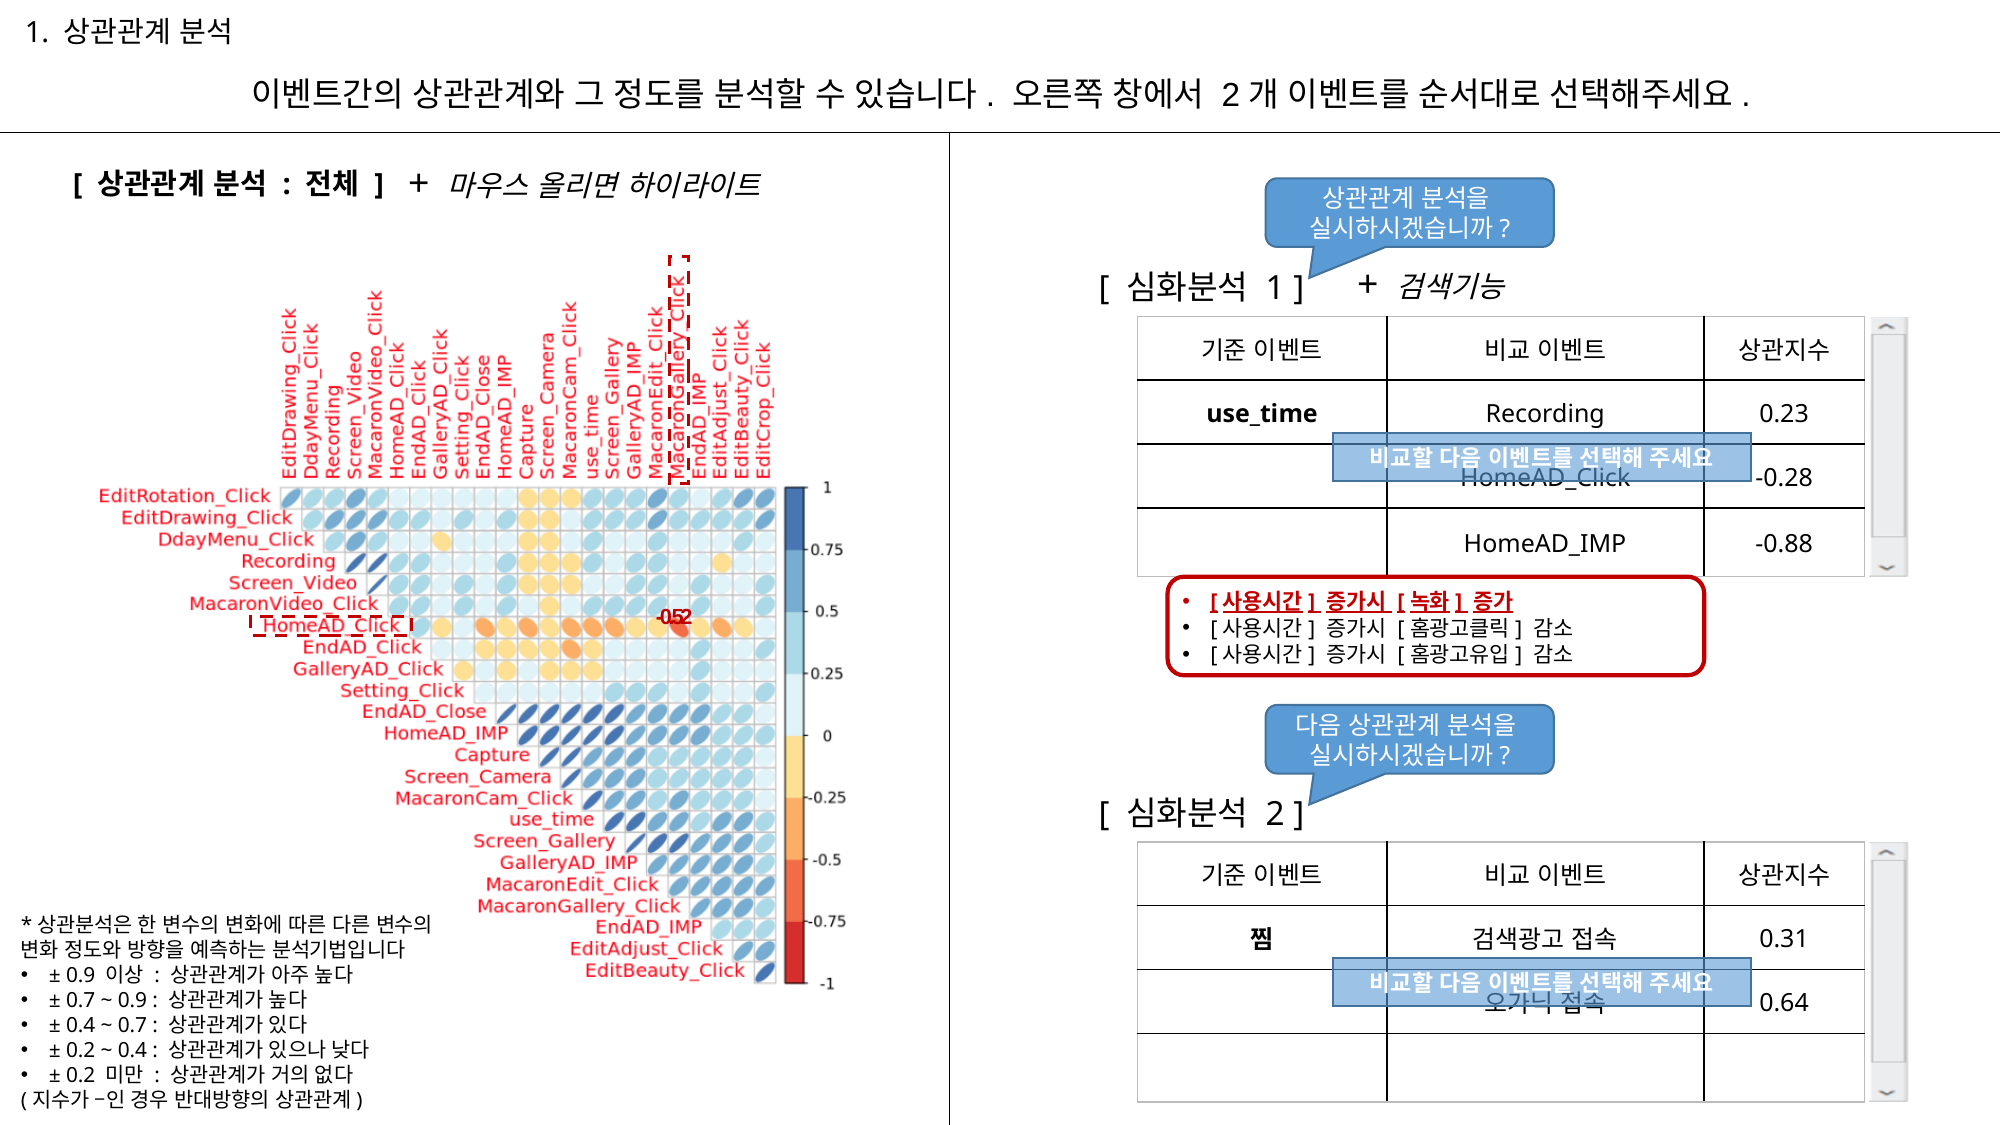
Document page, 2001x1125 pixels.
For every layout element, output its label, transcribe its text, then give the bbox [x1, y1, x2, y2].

table_cell 검색광고 접속 [1388, 906, 1703, 957]
table_header 상관지수 [1705, 317, 1864, 379]
text_box [ 상관관계 분석 : 전체 ] [58, 157, 392, 208]
table_header 비교 이벤트 [1388, 317, 1703, 379]
table_cell 찜 [1138, 906, 1386, 969]
text_box + 검색기능 [1341, 252, 1528, 313]
text_box 상관관계 분석을 실시하시겠습니까? [1264, 177, 1555, 280]
picture [1869, 317, 1909, 578]
table_cell -0.28 [1705, 445, 1864, 507]
table_cell [1138, 509, 1386, 576]
table_cell use_time [1138, 381, 1386, 443]
text_box [ 심화분석 2 ] [1083, 784, 1320, 839]
table_cell -0.88 [1705, 509, 1864, 576]
table_cell 0.64 [1705, 970, 1864, 1033]
table_cell [1138, 445, 1386, 507]
table_cell HomeAD_Click [1388, 482, 1703, 507]
table_header 상관지수 [1705, 843, 1864, 905]
table_cell HomeAD_IMP [1388, 509, 1703, 576]
table_cell [1705, 1034, 1864, 1101]
table_cell Recording [1388, 381, 1703, 432]
text_box *상관분석은 한 변수의 변화에 따른 다른 변수의 변화 정도와 방향을 예측하는 분석기법입니다 ± 0.9 이상 : 상관관계가 아주 높다 ± 0.7 ~ 0.9 : 상관관계가 높다 ± 0.4 ~ 0.7 : 상관관계가 있다 ± 0.2 ~ 0.4 : 상관관계가 있으나 낮다 ± 0.2 미만 : 상관관계가 거의 없다 (지수가 –인 경우 반대방향의 상관관계) [6, 904, 510, 1120]
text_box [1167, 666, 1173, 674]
text_box [사용시간] 증가시 [녹화] 증가 [사용시간] 증가시 [홈광고클릭] 감소 [사용시간] 증가시 [홈광고유입] 감소 [1698, 580, 1855, 674]
text_box 비교할 다음 이벤트를 선택해 주세요 [1332, 432, 1752, 482]
table_cell [1138, 1034, 1386, 1101]
text_box 이벤트간의 상관관계와 그 정도를 분석할 수 있습니다. 오른쪽 창에서 2개 이벤트를 순서대로 선택해주세요. [236, 65, 1766, 120]
text_box 다음 상관관계 분석을 실시하시겠습니까? [1264, 703, 1555, 807]
text_box [ 심화분석 1 ] [1083, 259, 1320, 314]
picture [1869, 842, 1909, 1103]
table_cell 0.31 [1705, 906, 1864, 969]
table_header 기준 이벤트 [1138, 317, 1386, 379]
text_box 비교할 다음 이벤트를 선택해 주세요 [1332, 957, 1752, 1007]
table_cell 0.23 [1705, 381, 1864, 443]
picture [78, 258, 848, 1015]
text_box [1166, 575, 1706, 677]
text_box 1. 상관관계 분석 [10, 5, 249, 56]
table_cell [1138, 970, 1386, 1033]
table_cell [1388, 1034, 1703, 1101]
table_header 비교 이벤트 [1388, 843, 1703, 905]
table_header 기준 이벤트 [1138, 843, 1386, 905]
table_cell 오가닉 접속 [1388, 1007, 1703, 1033]
text_box + 마우스 올리면 하이라이트 [392, 151, 777, 211]
